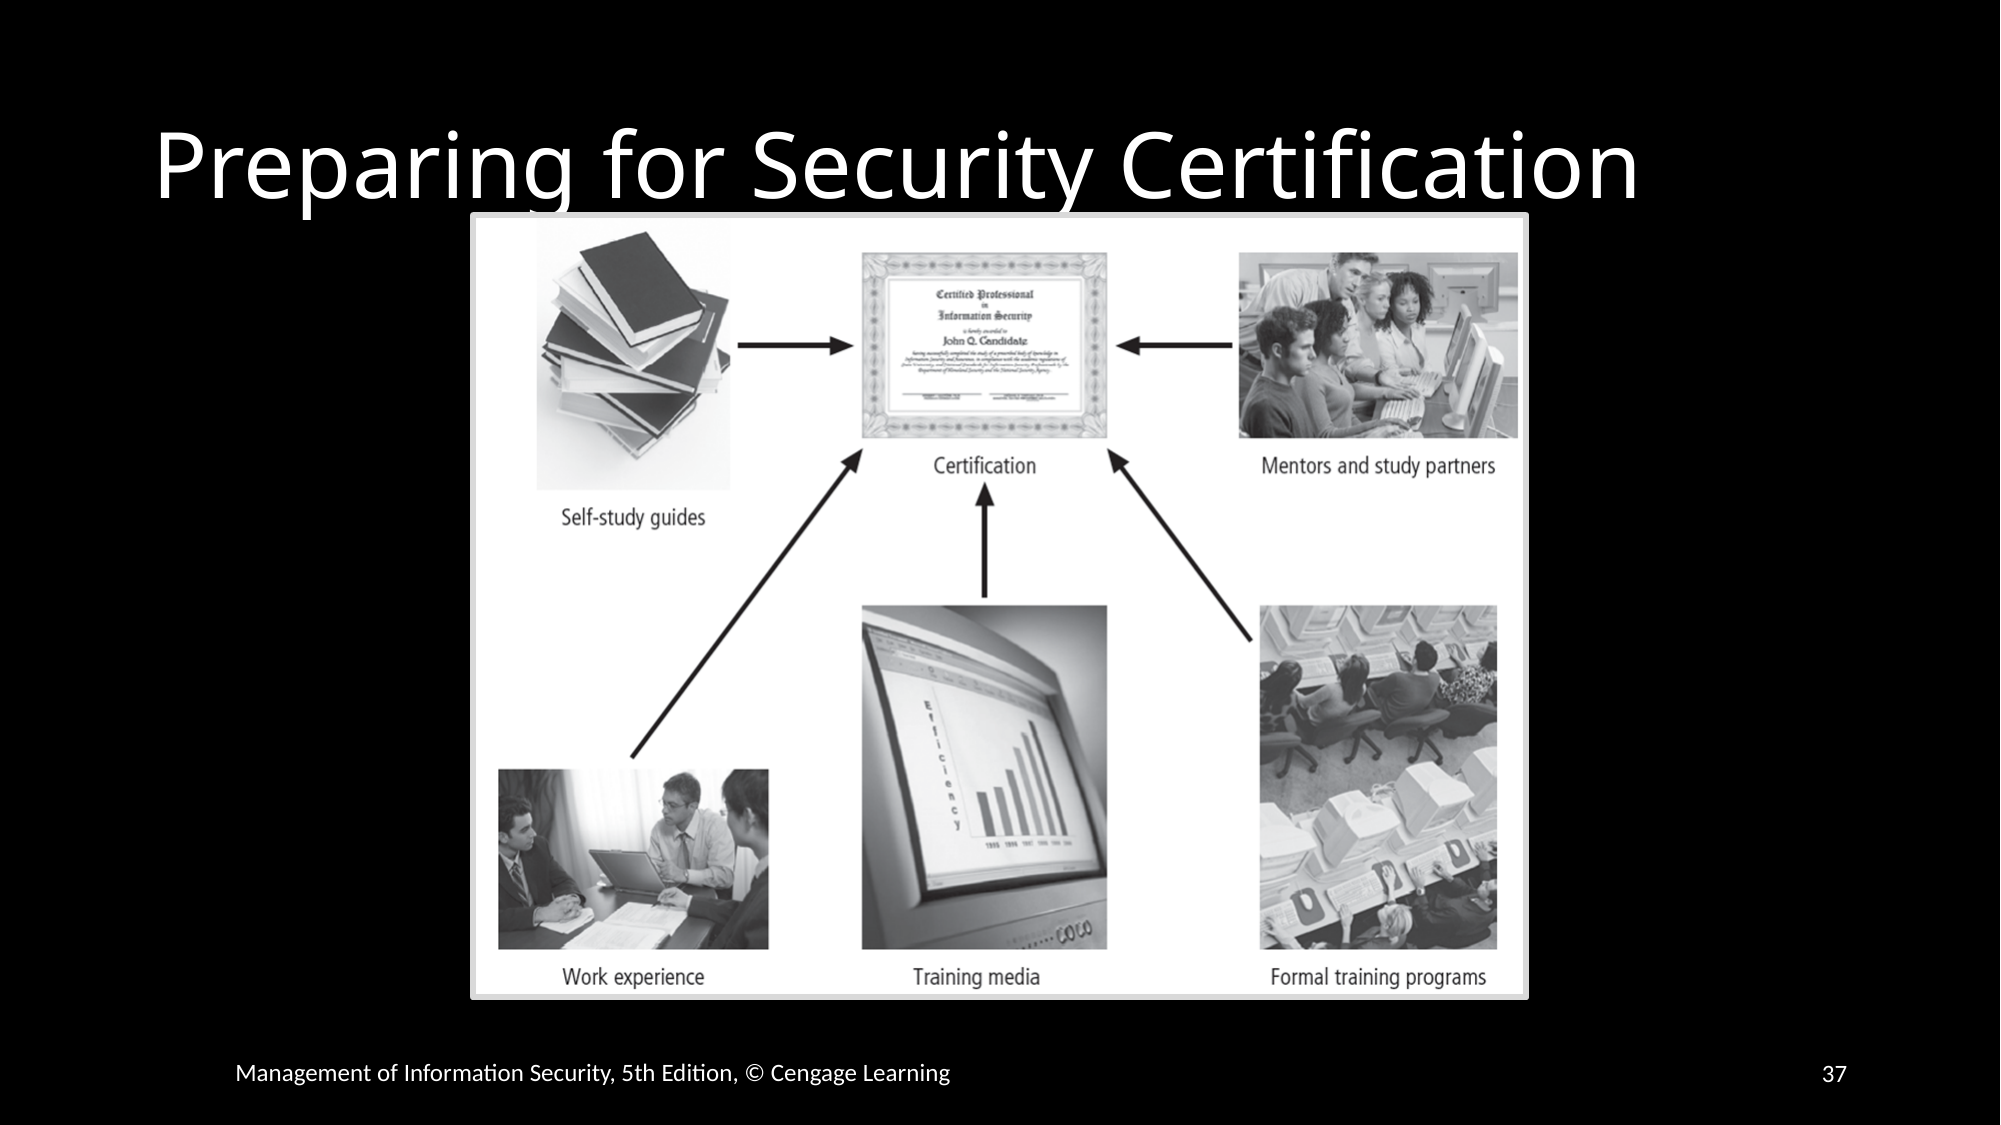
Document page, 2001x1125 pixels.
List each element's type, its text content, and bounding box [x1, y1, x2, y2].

picture [470, 212, 1530, 1000]
slide_number 37 [1412, 1042, 1863, 1103]
footer Management of Information Security, 5th Edition, © Cengage Learning [75, 1042, 1113, 1100]
title Preparing for Security Certification [137, 59, 1863, 278]
